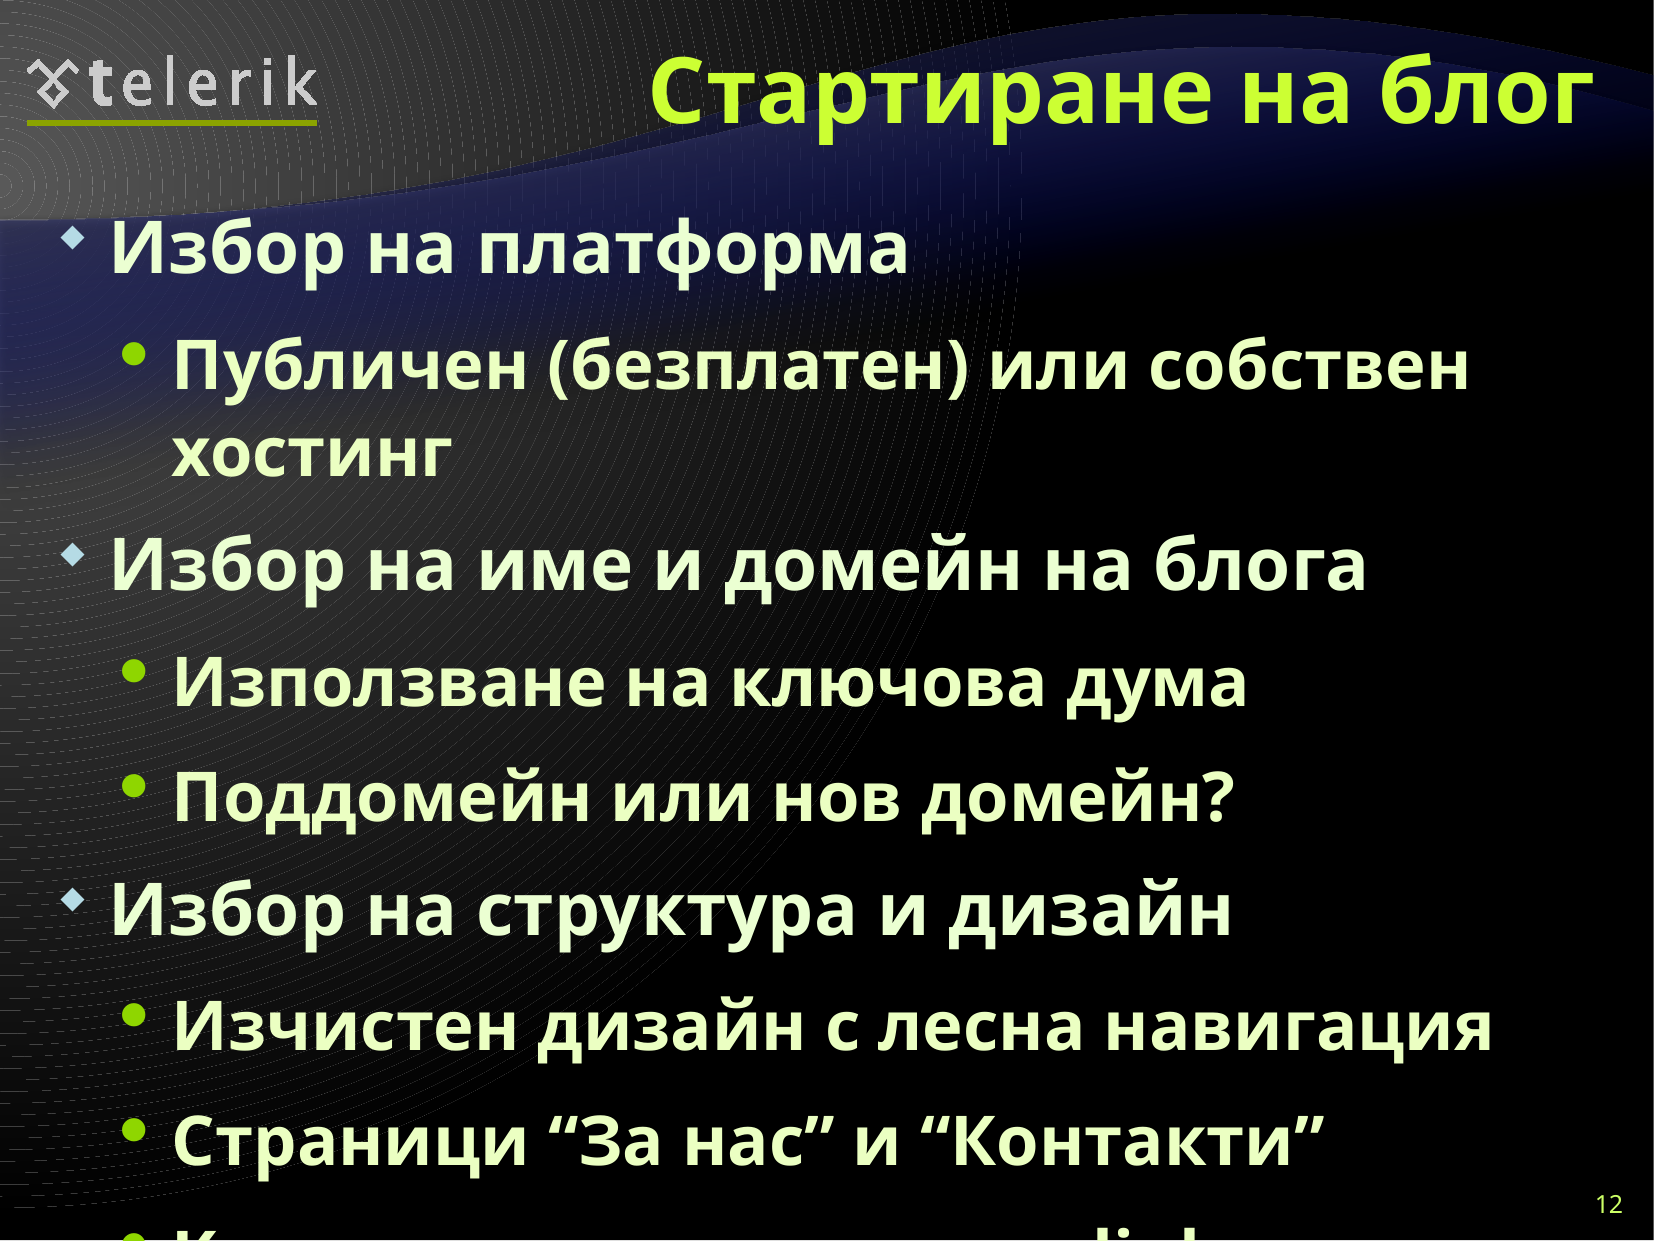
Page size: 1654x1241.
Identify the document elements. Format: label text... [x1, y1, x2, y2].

list Избор на платформа Публичен (безплатен) или собствен хостинг Избор на име и домейн на блога Използване на ключова дума Поддомейн или нов домейн? Избор на структура и дизайн Изчистен дизайн с лесна навигация Страници “За нас” и “Контакти” Категории, тагове, permalinks [41, 192, 1613, 1213]
picture [27, 55, 317, 126]
title Стартиране на блог [330, 13, 1613, 180]
slide_number 12 [1557, 1185, 1640, 1227]
